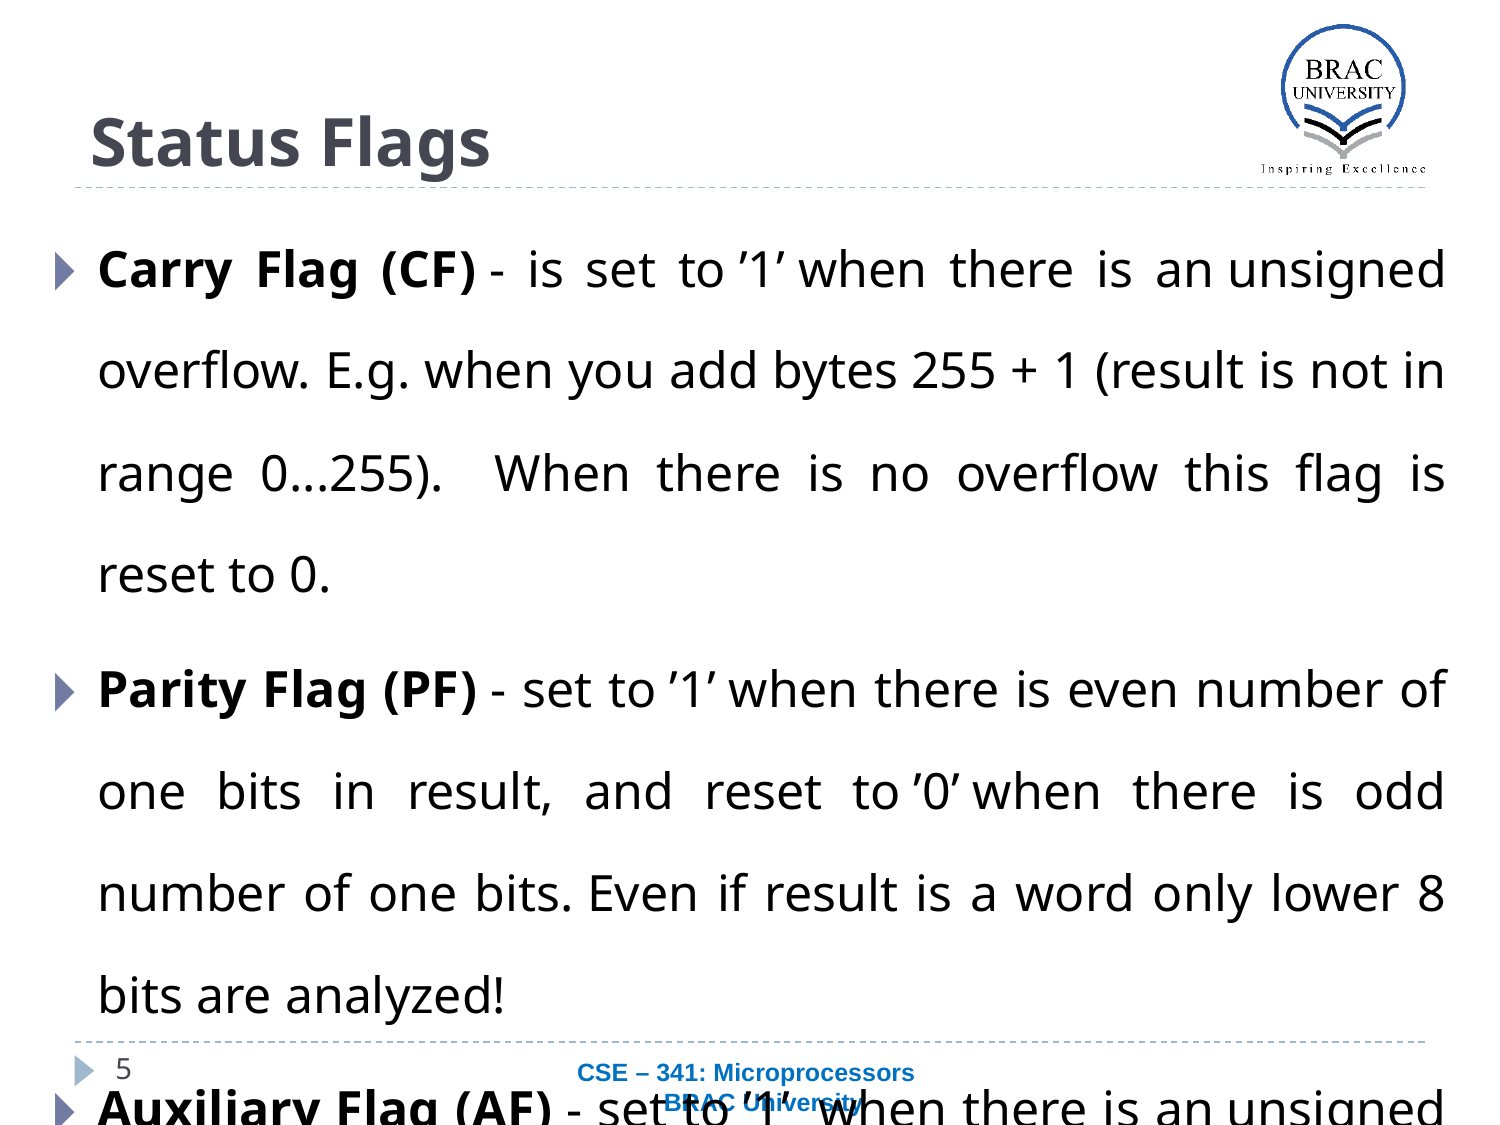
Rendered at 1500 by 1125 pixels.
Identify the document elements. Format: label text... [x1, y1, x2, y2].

list Carry Flag (CF) - is set to ’1’ when there is an unsigned overflow. E.g. when you add bytes 255 + 1 (result is not in range 0...255). When there is no overflow this flag is reset to 0. Parity Flag (PF) - set to ’1’ when there is even number of one bits in result, and reset to ’0’ when there is odd number of one bits. Even if result is a word only lower 8 bits are analyzed! Auxiliary Flag (AF) - set to ’1’ when there is an unsigned overflow for low nibble (4 bits). [37, 187, 1463, 1031]
title Status Flags [75, 24, 1425, 187]
slide_number ‹#› [100, 1042, 426, 1103]
